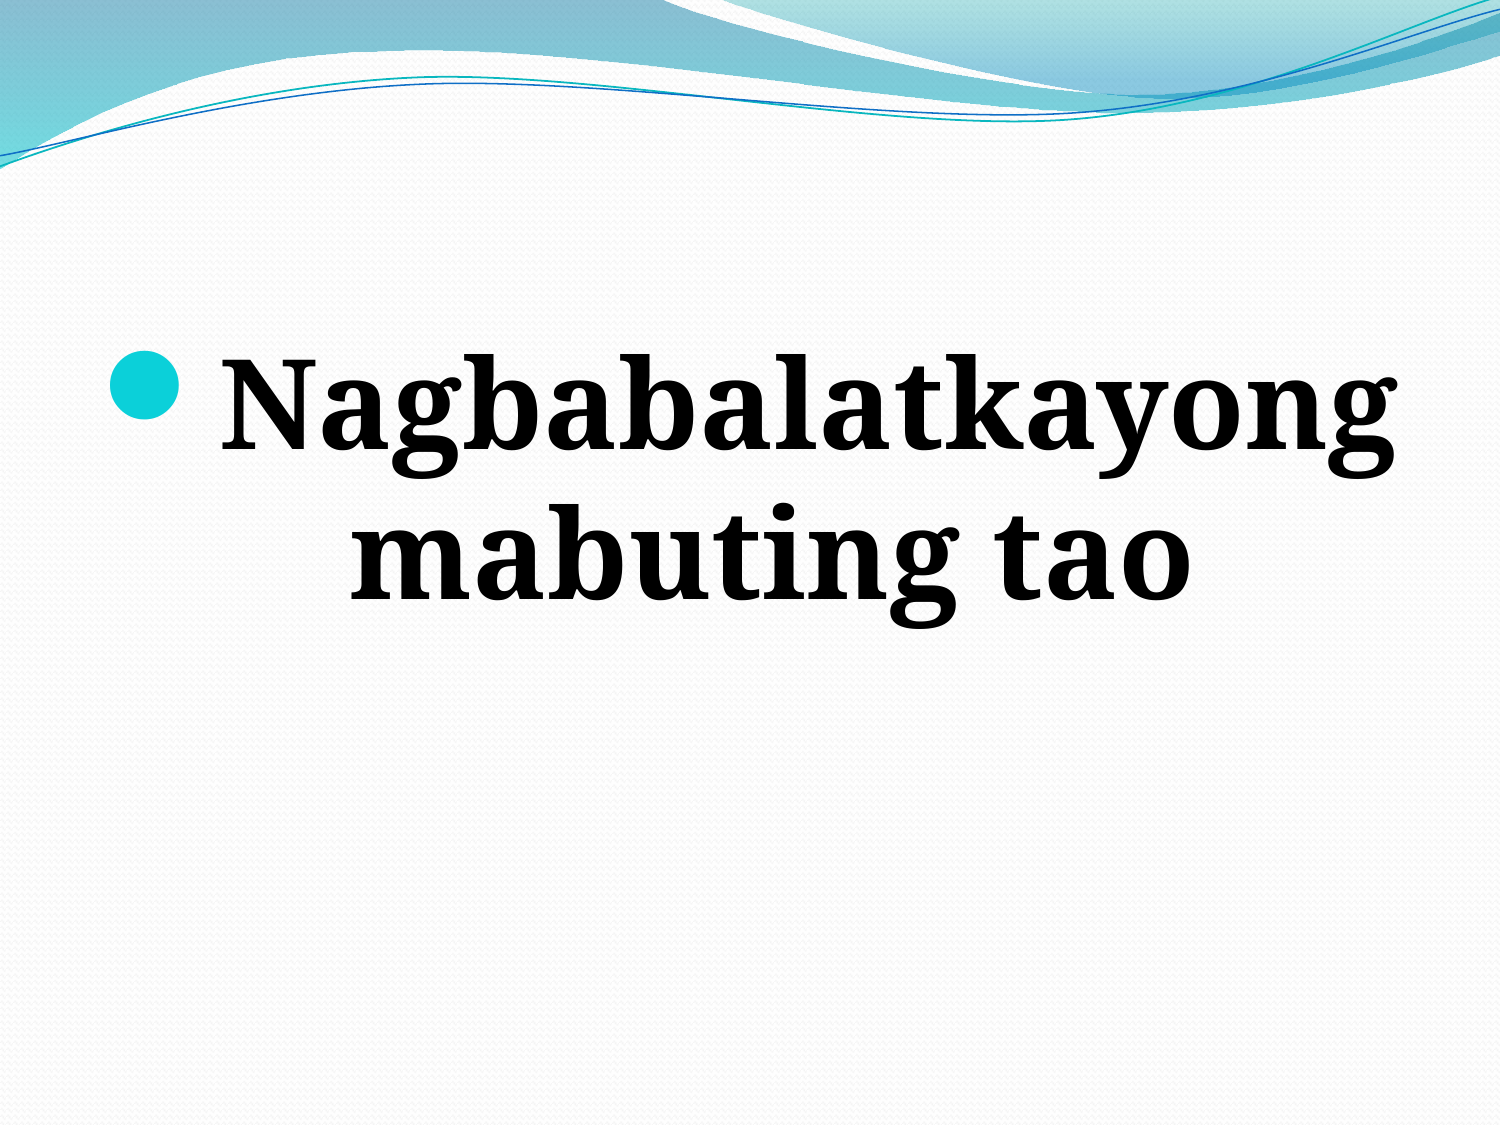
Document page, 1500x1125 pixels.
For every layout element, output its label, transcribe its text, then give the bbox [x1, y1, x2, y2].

list Nagbabalatkayong mabuting tao [75, 317, 1425, 1038]
